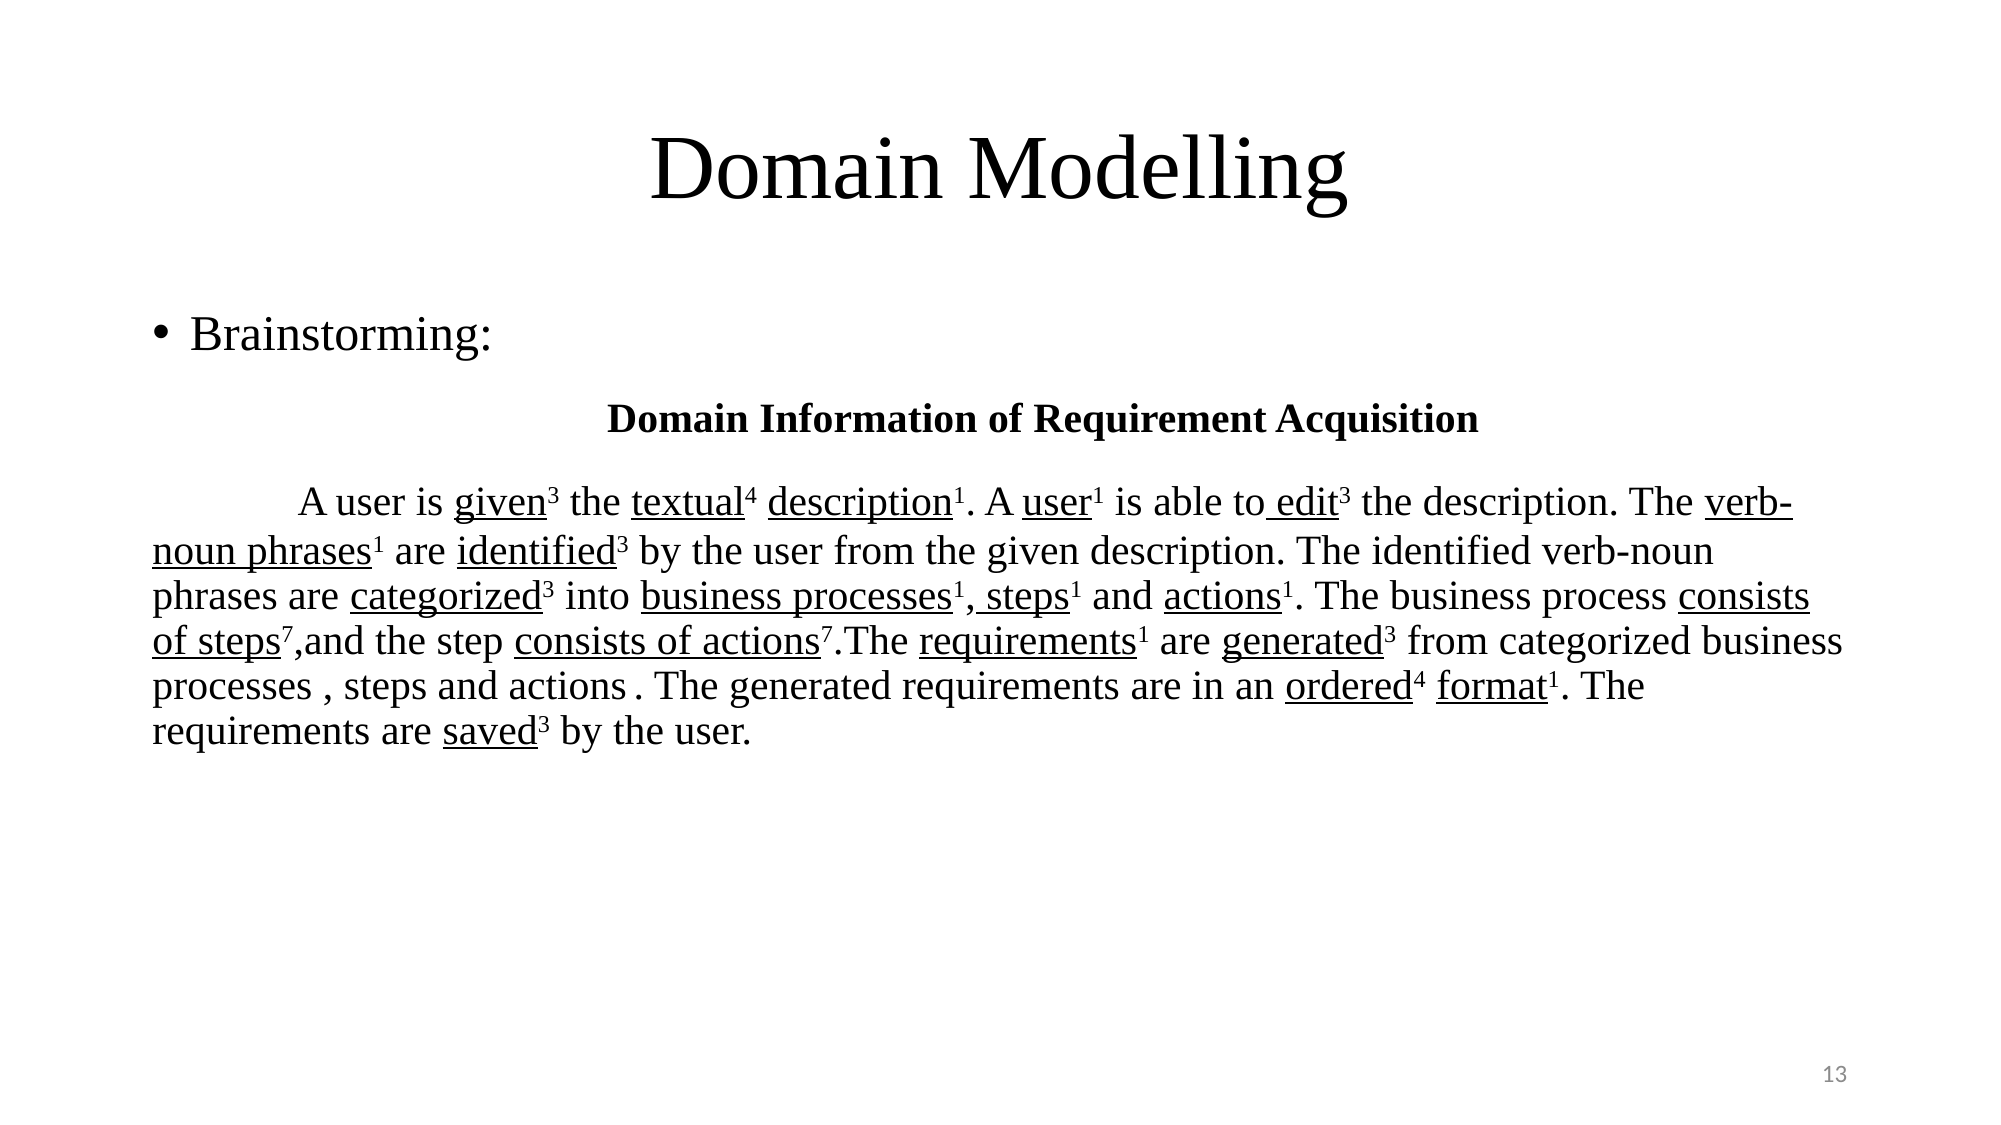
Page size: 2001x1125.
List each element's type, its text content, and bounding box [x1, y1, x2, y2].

title Domain Modelling [137, 59, 1863, 278]
list Brainstorming: Domain Information of Requirement Acquisition A user is given3 the textual4 description1. A user1 is able to edit3 the description. The verb-noun phrases1 are identified3 by the user from the given description. The identified verb-noun phrases are categorized3 into business processes1, steps1 and actions1. The business process consists of steps7,and the step consists of actions7.The requirements1 are generated3 from categorized business processes , steps and actions . The generated requirements are in an ordered4 format1. The requirements are saved3 by the user. [137, 299, 1863, 1014]
slide_number 13 [1412, 1042, 1863, 1103]
